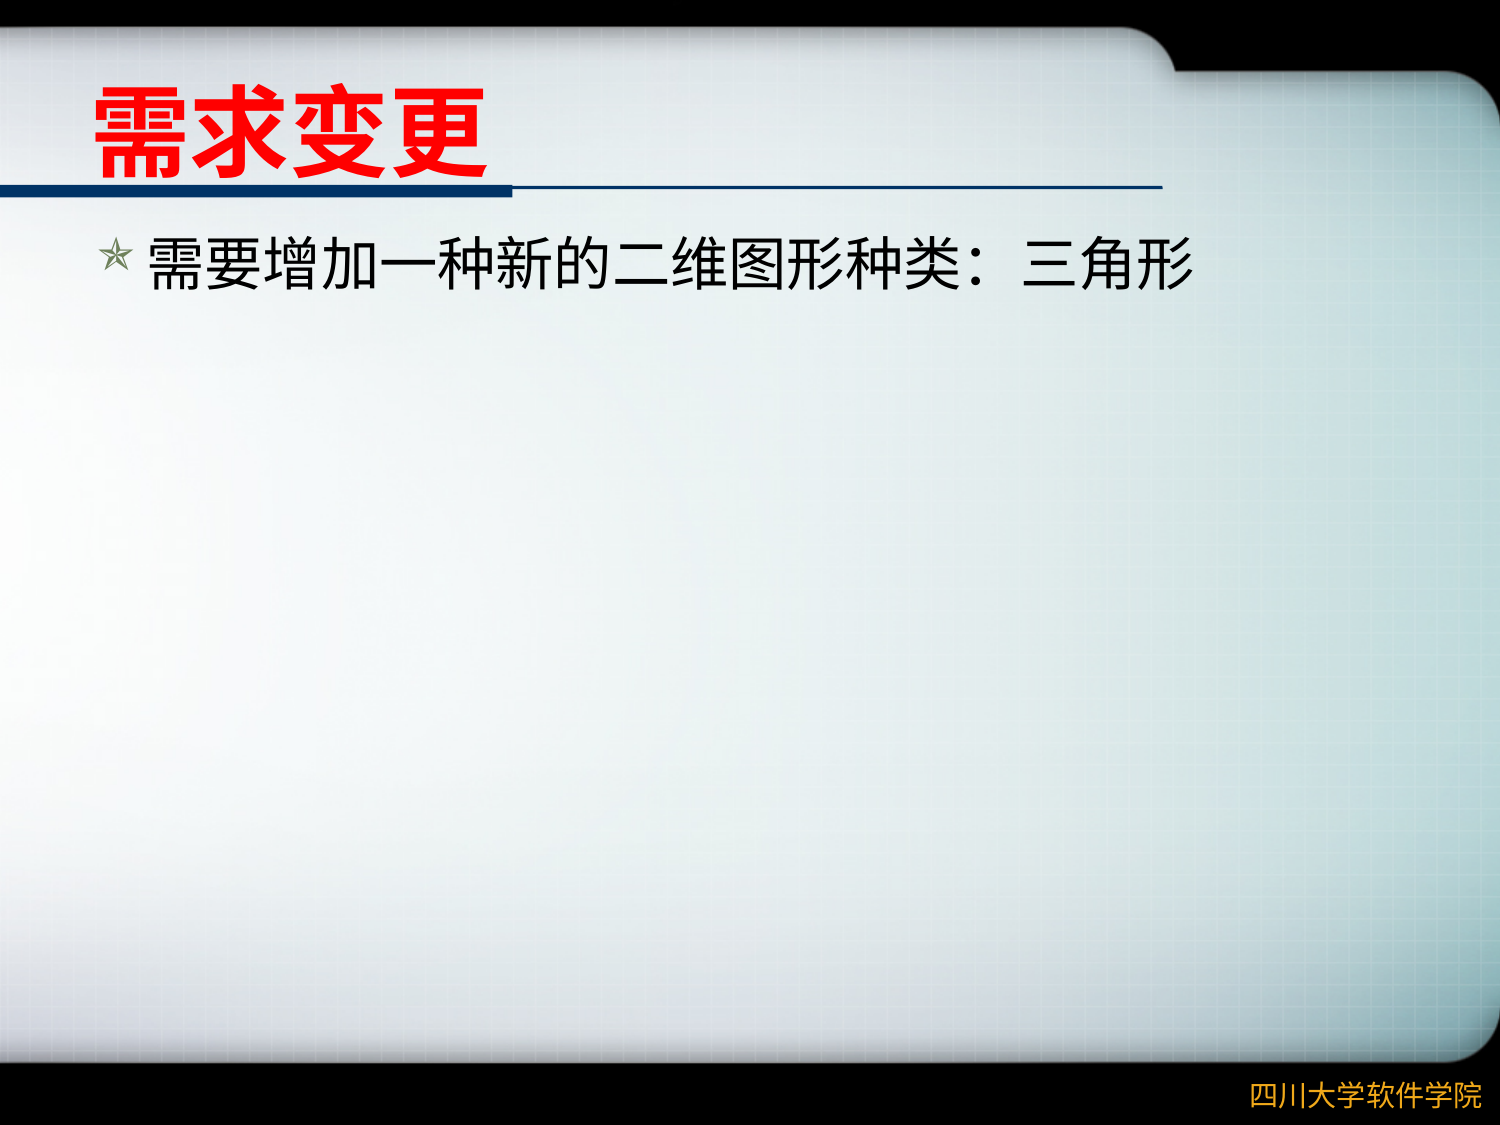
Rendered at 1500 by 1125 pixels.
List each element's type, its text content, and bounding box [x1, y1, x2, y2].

picture [0, 0, 1500, 1125]
list 需要增加一种新的二维图形种类：三角形 [75, 219, 1447, 1059]
title 需求变更 [75, 78, 1447, 180]
